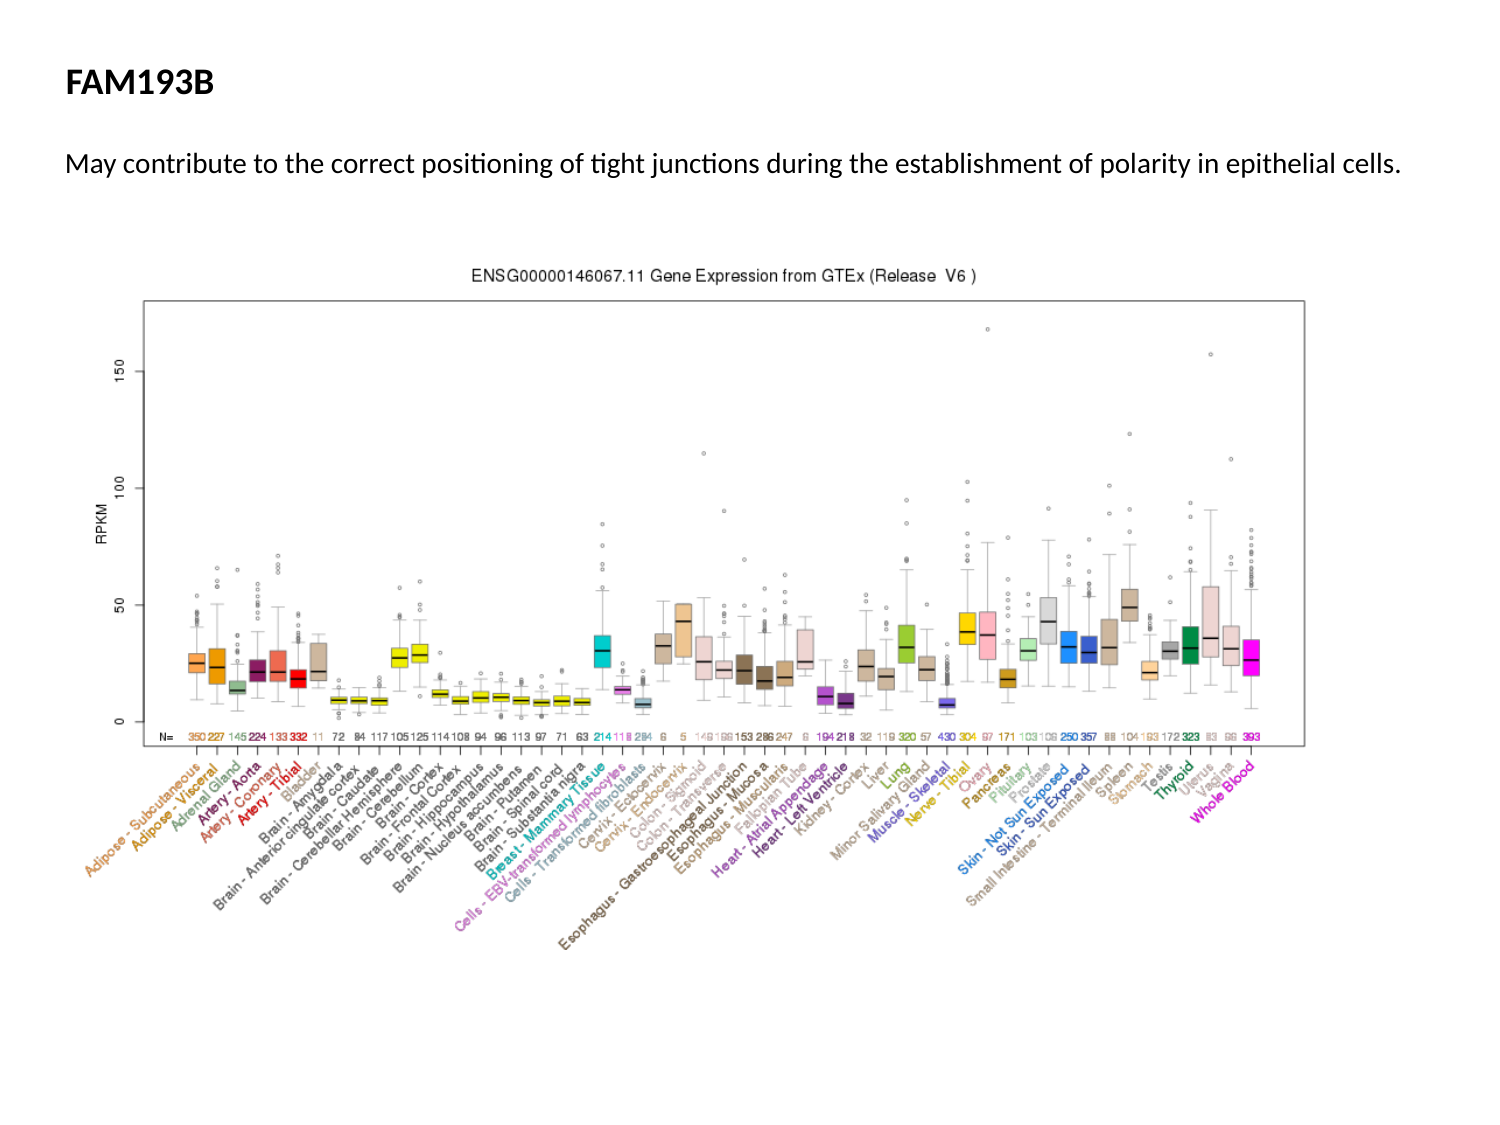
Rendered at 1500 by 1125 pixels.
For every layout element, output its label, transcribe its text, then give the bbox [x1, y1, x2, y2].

picture [74, 249, 1323, 950]
text_box May contribute to the correct positioning of tight junctions during the establishment of polarity in epithelial cells. [49, 137, 1488, 247]
text_box FAM193B [51, 49, 230, 110]
